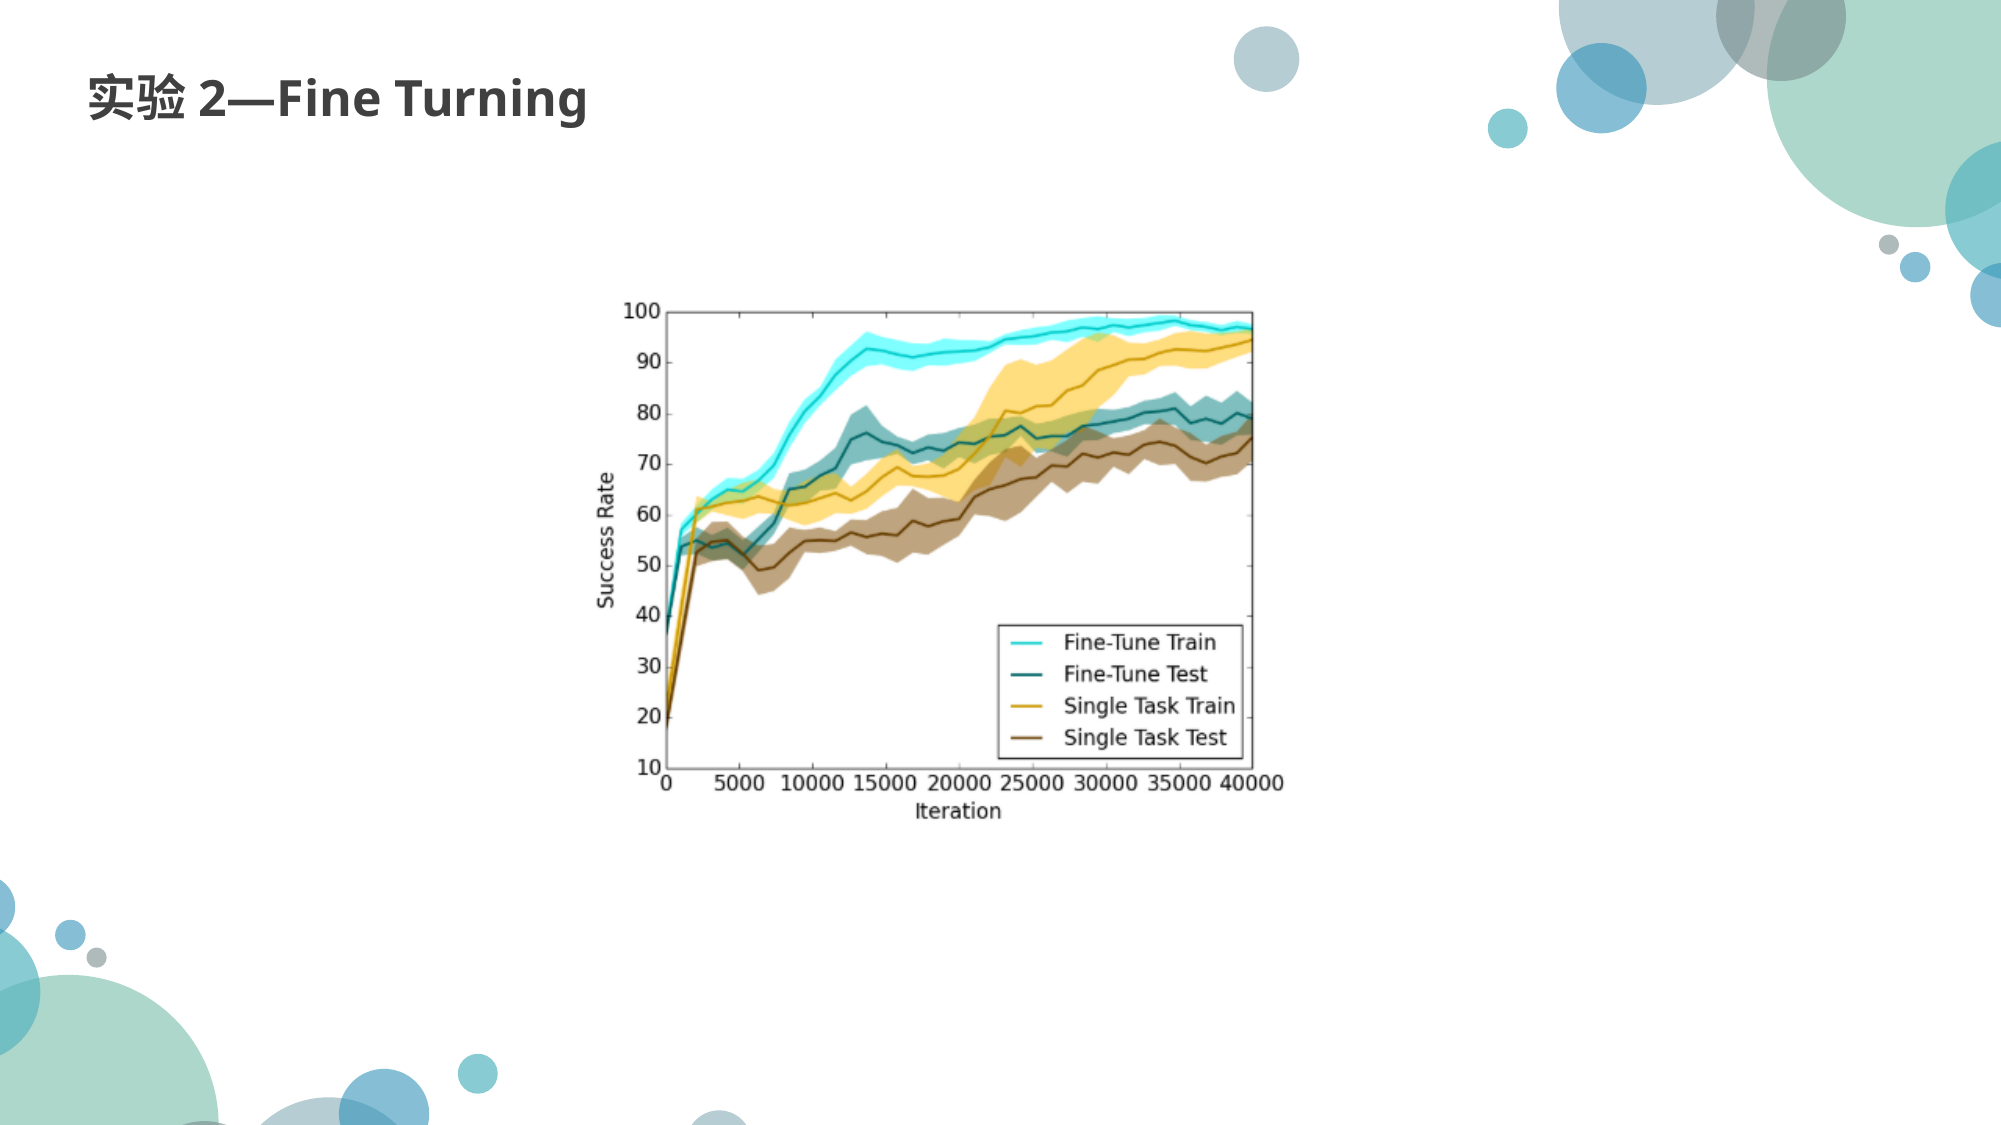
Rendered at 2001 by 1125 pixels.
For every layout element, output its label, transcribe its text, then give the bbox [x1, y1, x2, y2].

list 实验2—Fine Turning [71, 41, 630, 108]
picture [559, 292, 1305, 833]
